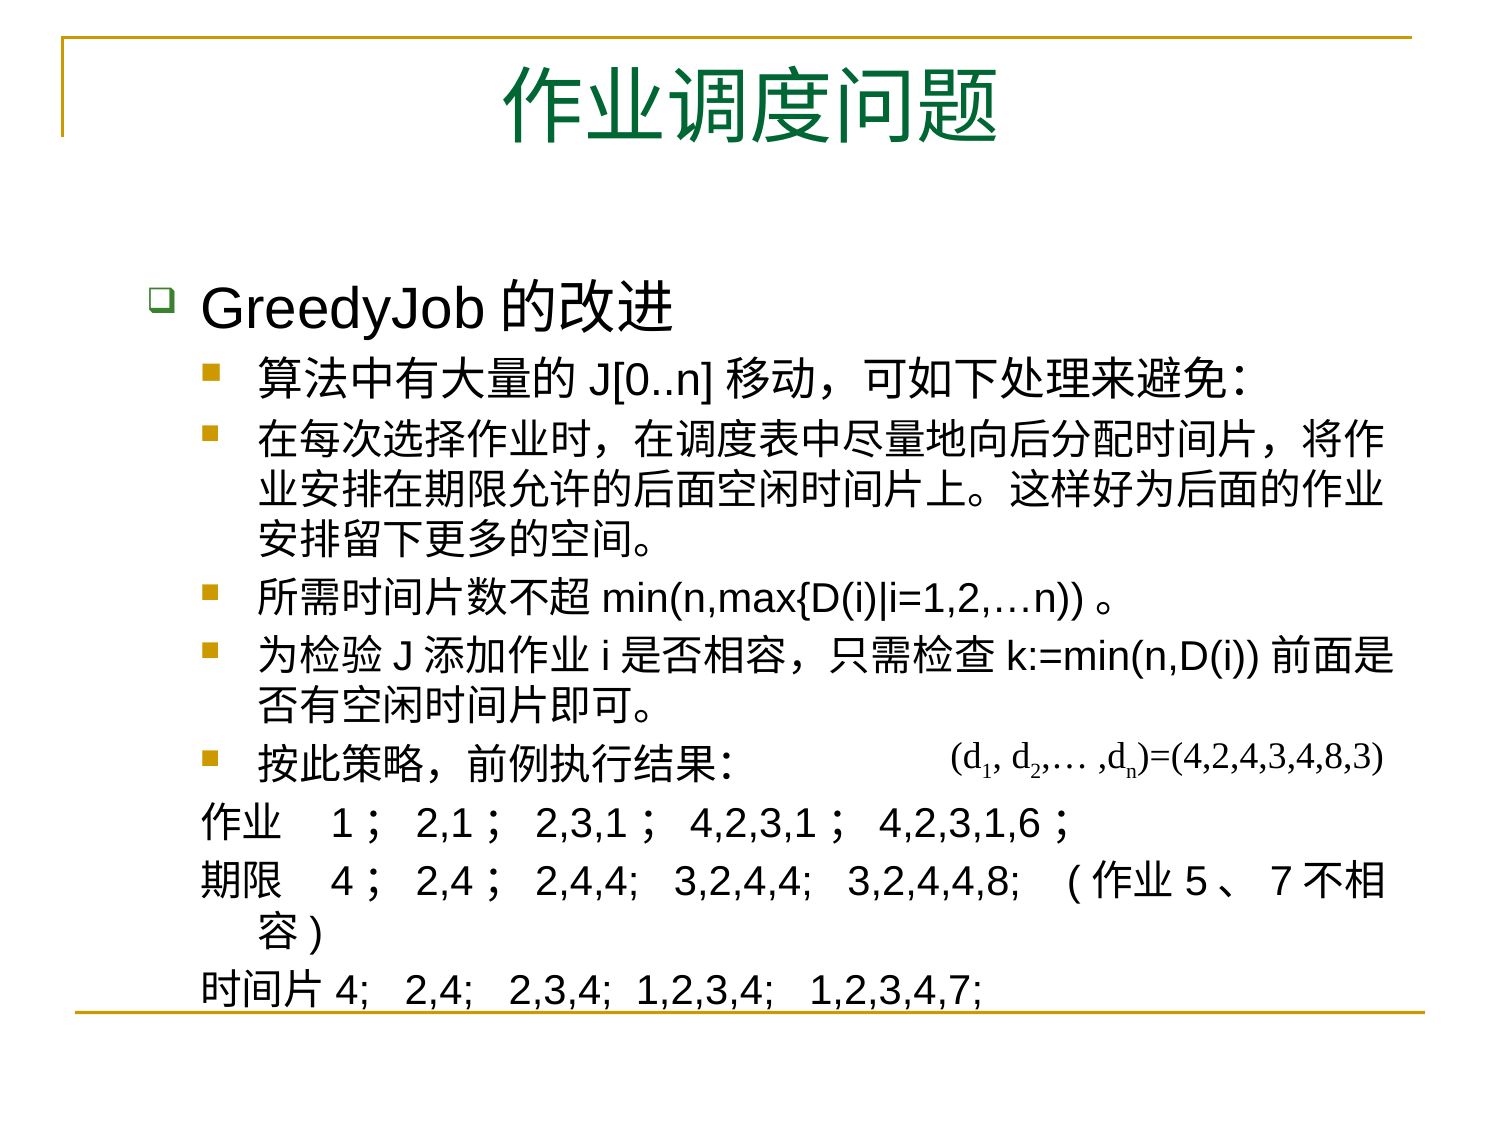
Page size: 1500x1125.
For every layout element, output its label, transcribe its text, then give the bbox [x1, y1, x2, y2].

title 作业调度问题 [74, 45, 1426, 233]
list GreedyJob的改进 算法中有大量的J[0..n]移动，可如下处理来避免： 在每次选择作业时，在调度表中尽量地向后分配时间片，将作业安排在期限允许的后面空闲时间片上。这样好为后面的作业安排留下更多的空间。 所需时间片数不超min(n,max{D(i)|i=1,2,…n))。 为检验J添加作业i是否相容，只需检查k:=min(n,D(i))前面是否有空闲时间片即可。 按此策略，前例执行结果： 作业 1；2,1；2,3,1；4,2,3,1；4,2,3,1,6； 期限 4；2,4；2,4,4; 3,2,4,4; 3,2,4,4,8; (作业5、7不相容) 时间片4; 2,4; 2,3,4; 1,2,3,4; 1,2,3,4,7; [74, 262, 1426, 1006]
text_box (d1, d2,… ,dn)=(4,2,4,3,4,8,3) [772, 724, 1403, 786]
